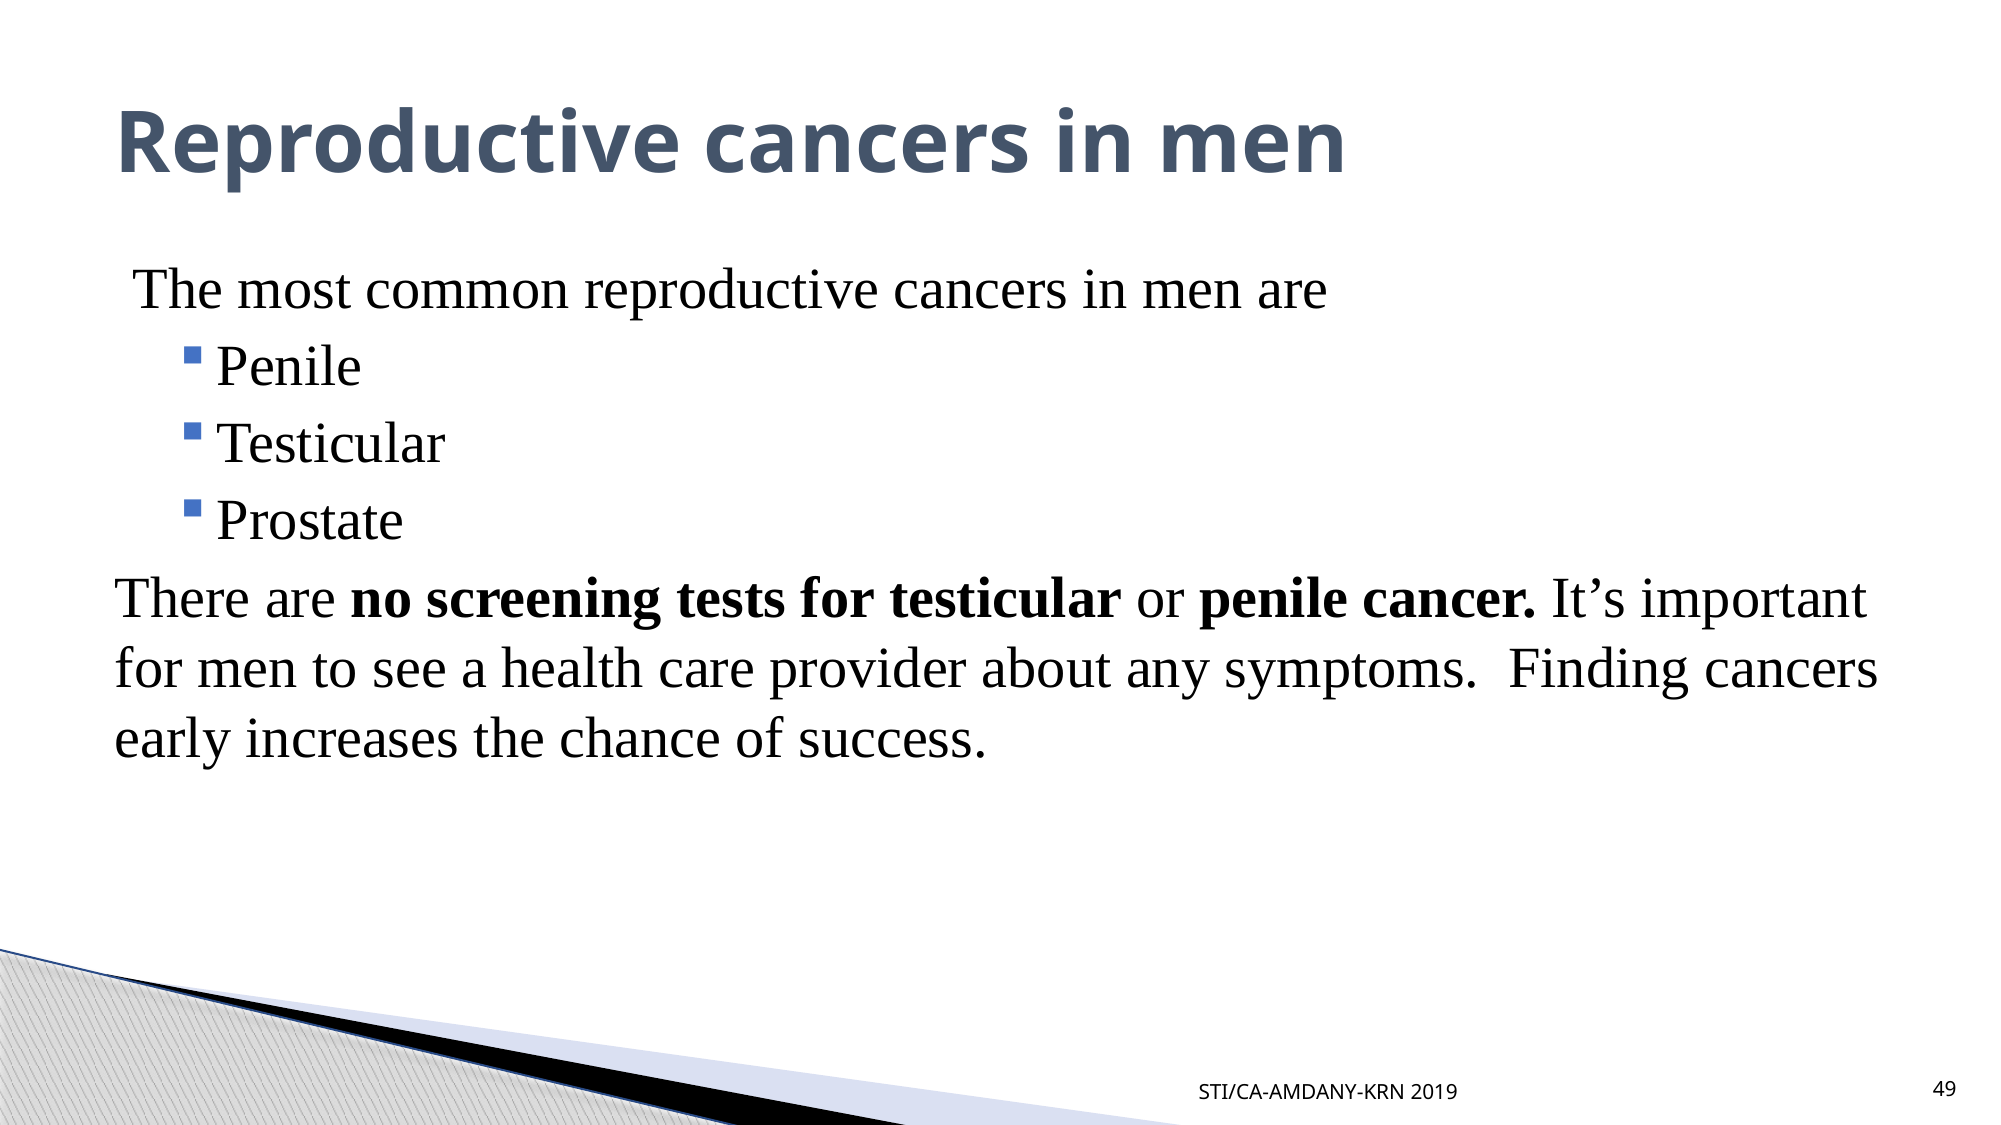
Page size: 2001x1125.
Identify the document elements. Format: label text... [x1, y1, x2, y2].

slide_number 49 [1891, 1051, 1972, 1112]
list The most common reproductive cancers in men are Penile Testicular Prostate There are no screening tests for testicular or penile cancer. It’s important for men to see a health care provider about any symptoms. Finding cancers early increases the chance of success. [99, 242, 1900, 986]
footer STI/CA-AMDANY-KRN 2019 [957, 1051, 1473, 1112]
title Reproductive cancers in men [99, 45, 1900, 233]
